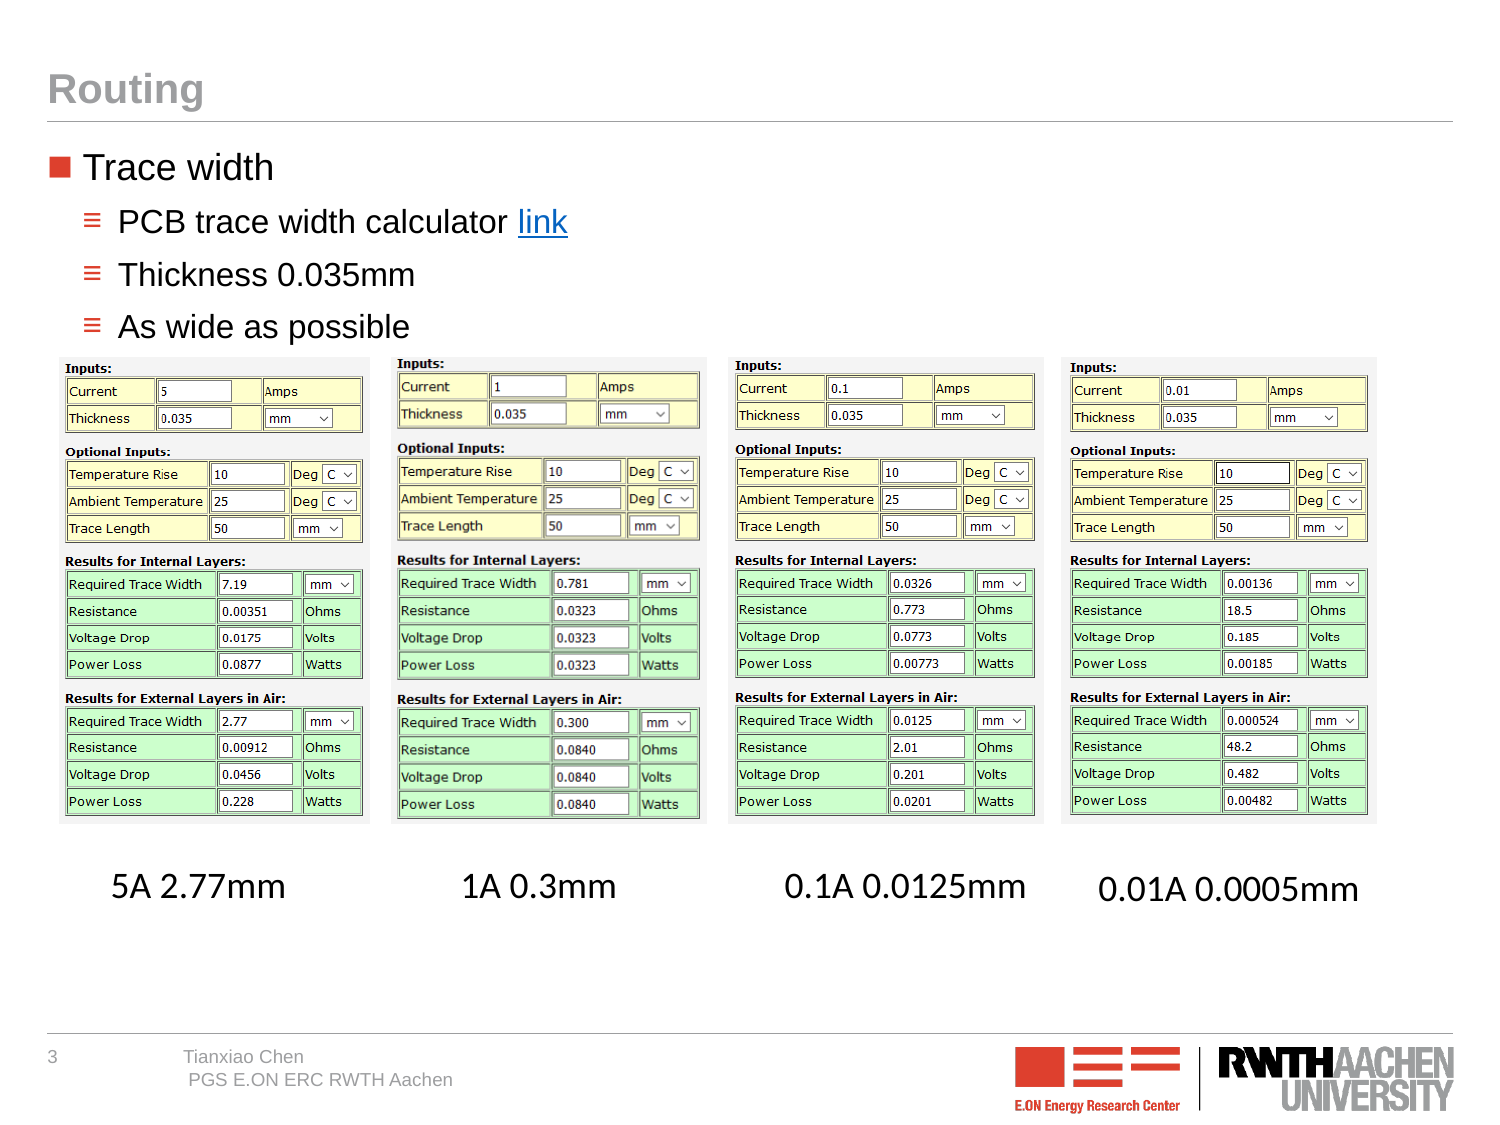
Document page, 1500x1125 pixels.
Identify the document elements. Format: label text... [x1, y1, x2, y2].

picture [59, 357, 370, 824]
picture [1061, 357, 1377, 824]
list Trace width PCB trace width calculator link Thickness 0.035mm As wide as possible [47, 142, 1453, 1011]
picture [728, 357, 1044, 824]
title Routing [47, 23, 1453, 113]
text_box 1A 0.3mm [445, 853, 633, 914]
text_box 5A 2.77mm [95, 853, 302, 914]
picture [391, 357, 707, 824]
picture [996, 1015, 1473, 1125]
text_box 0.1A 0.0125mm [769, 853, 1042, 914]
text_box 0.01A 0.0005mm [1083, 856, 1375, 917]
